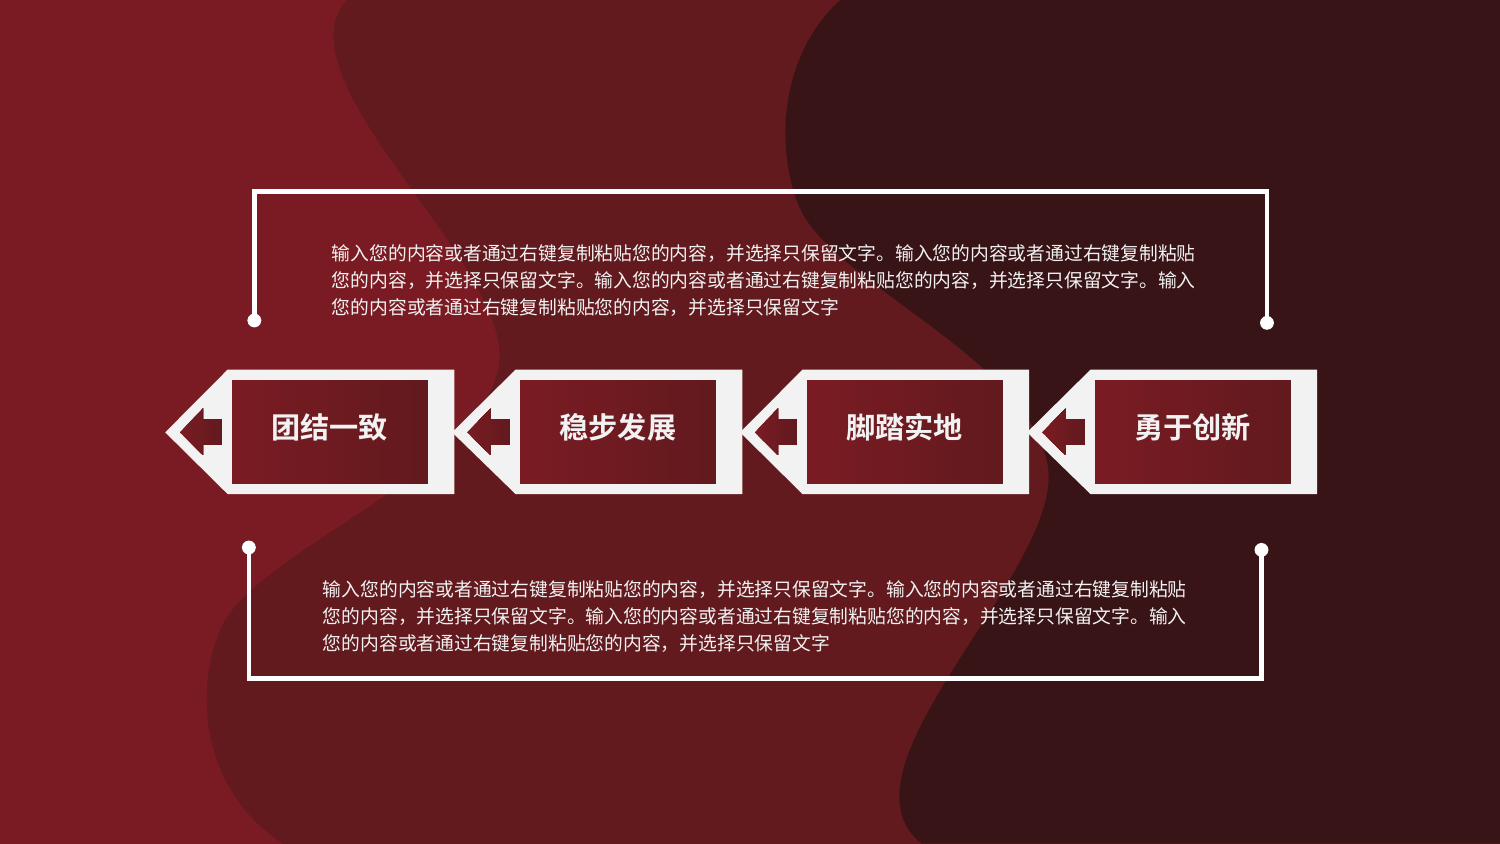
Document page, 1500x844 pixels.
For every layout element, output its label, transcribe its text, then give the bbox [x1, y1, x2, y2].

text_box 输入您的内容或者通过右键复制粘贴您的内容，并选择只保留文字。输入您的内容或者通过右键复制粘贴您的内容，并选择只保留文字。输入您的内容或者通过右键复制粘贴您的内容，并选择只保留文字。输入您的内容或者通过右键复制粘贴您的内容，并选择只保留文字 [311, 567, 1202, 661]
text_box 输入您的内容或者通过右键复制粘贴您的内容，并选择只保留文字。输入您的内容或者通过右键复制粘贴您的内容，并选择只保留文字。输入您的内容或者通过右键复制粘贴您的内容，并选择只保留文字。输入您的内容或者通过右键复制粘贴您的内容，并选择只保留文字 [320, 231, 1211, 324]
text_box [242, 541, 1268, 679]
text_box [1027, 369, 1318, 495]
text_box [740, 369, 1027, 495]
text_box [452, 369, 740, 495]
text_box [165, 369, 452, 495]
text_box [248, 191, 1274, 329]
